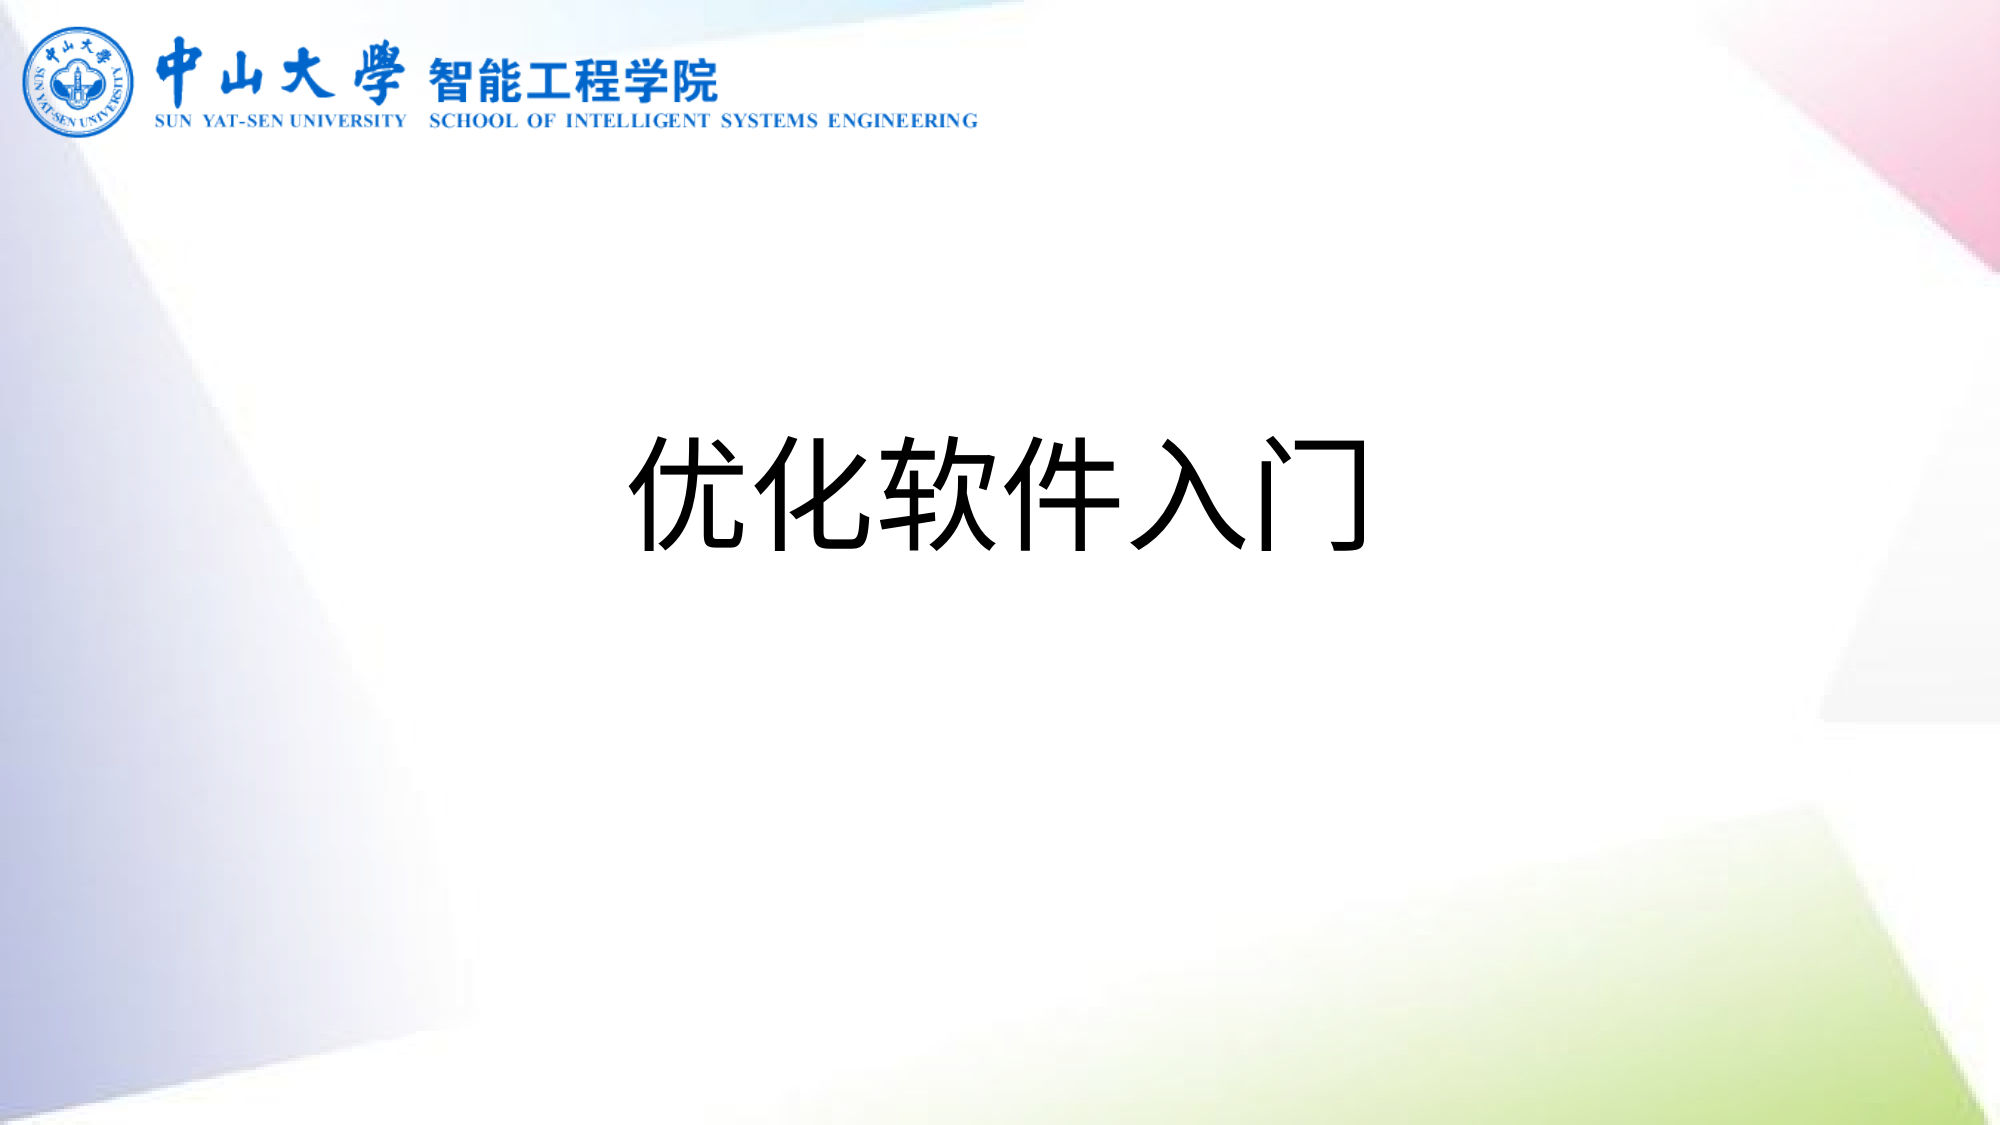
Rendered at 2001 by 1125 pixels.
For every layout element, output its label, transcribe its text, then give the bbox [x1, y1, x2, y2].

picture [18, 3, 980, 159]
title 优化软件入门 [249, 184, 1750, 576]
table_cell 0.8 [0, 0, 2000, 1125]
